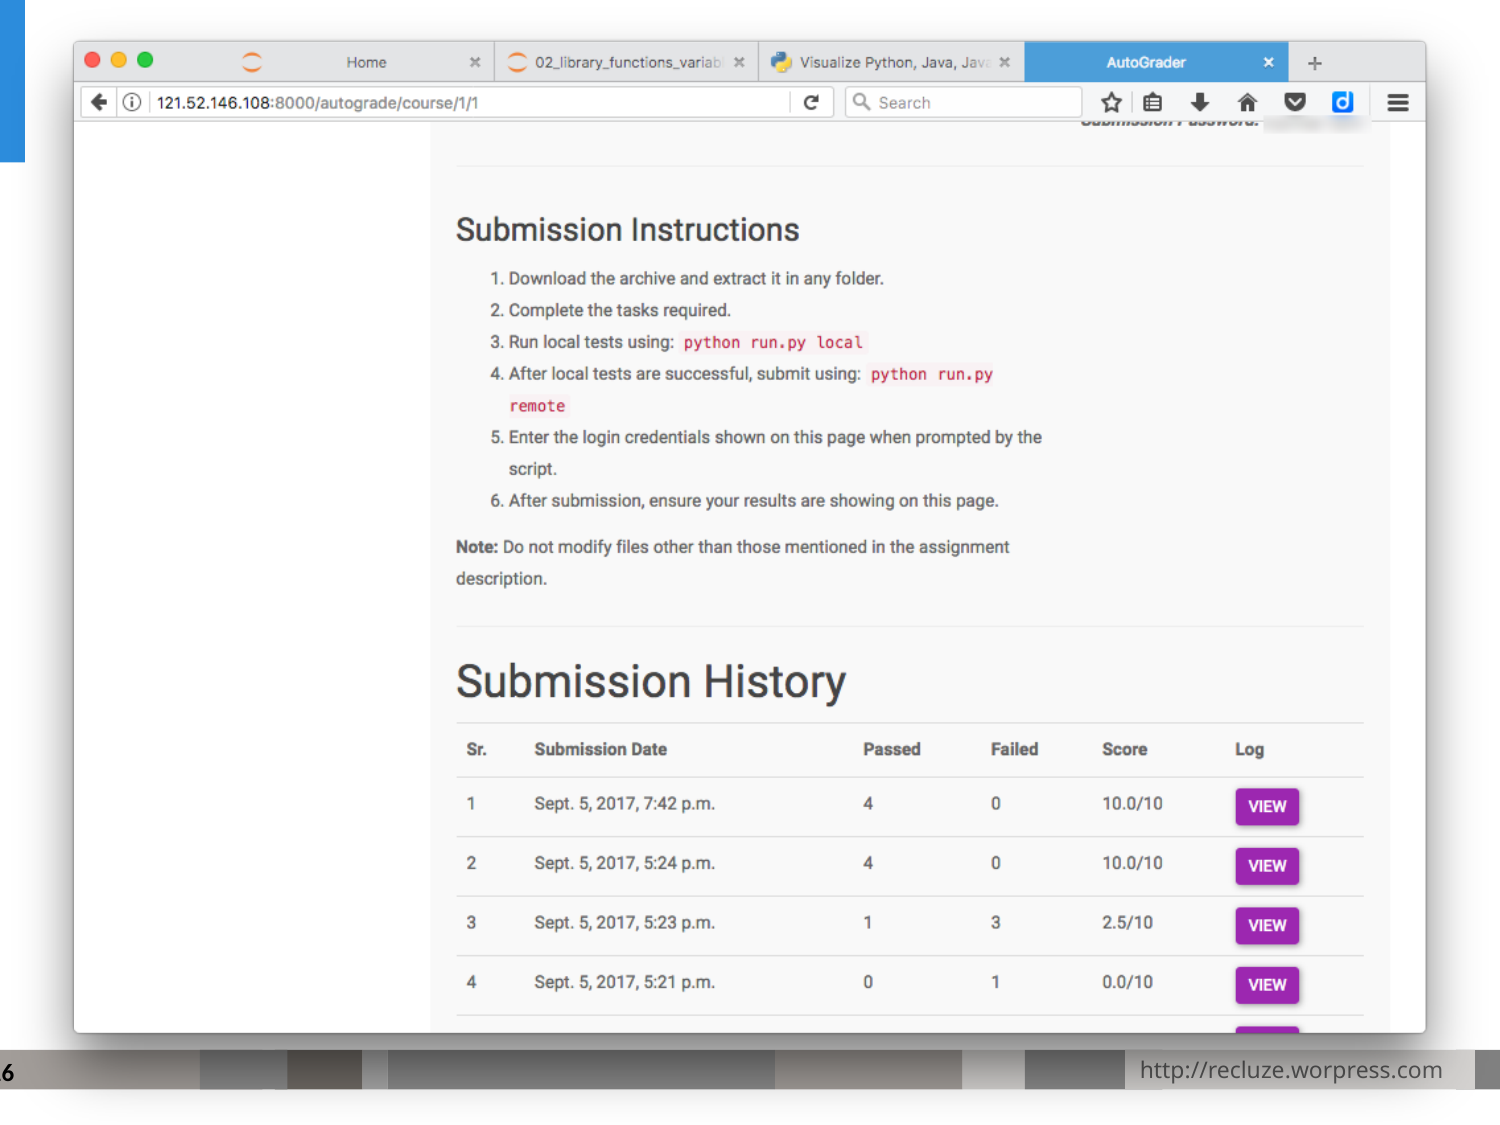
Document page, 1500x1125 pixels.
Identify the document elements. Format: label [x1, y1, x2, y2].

list [0, 0, 1500, 1125]
